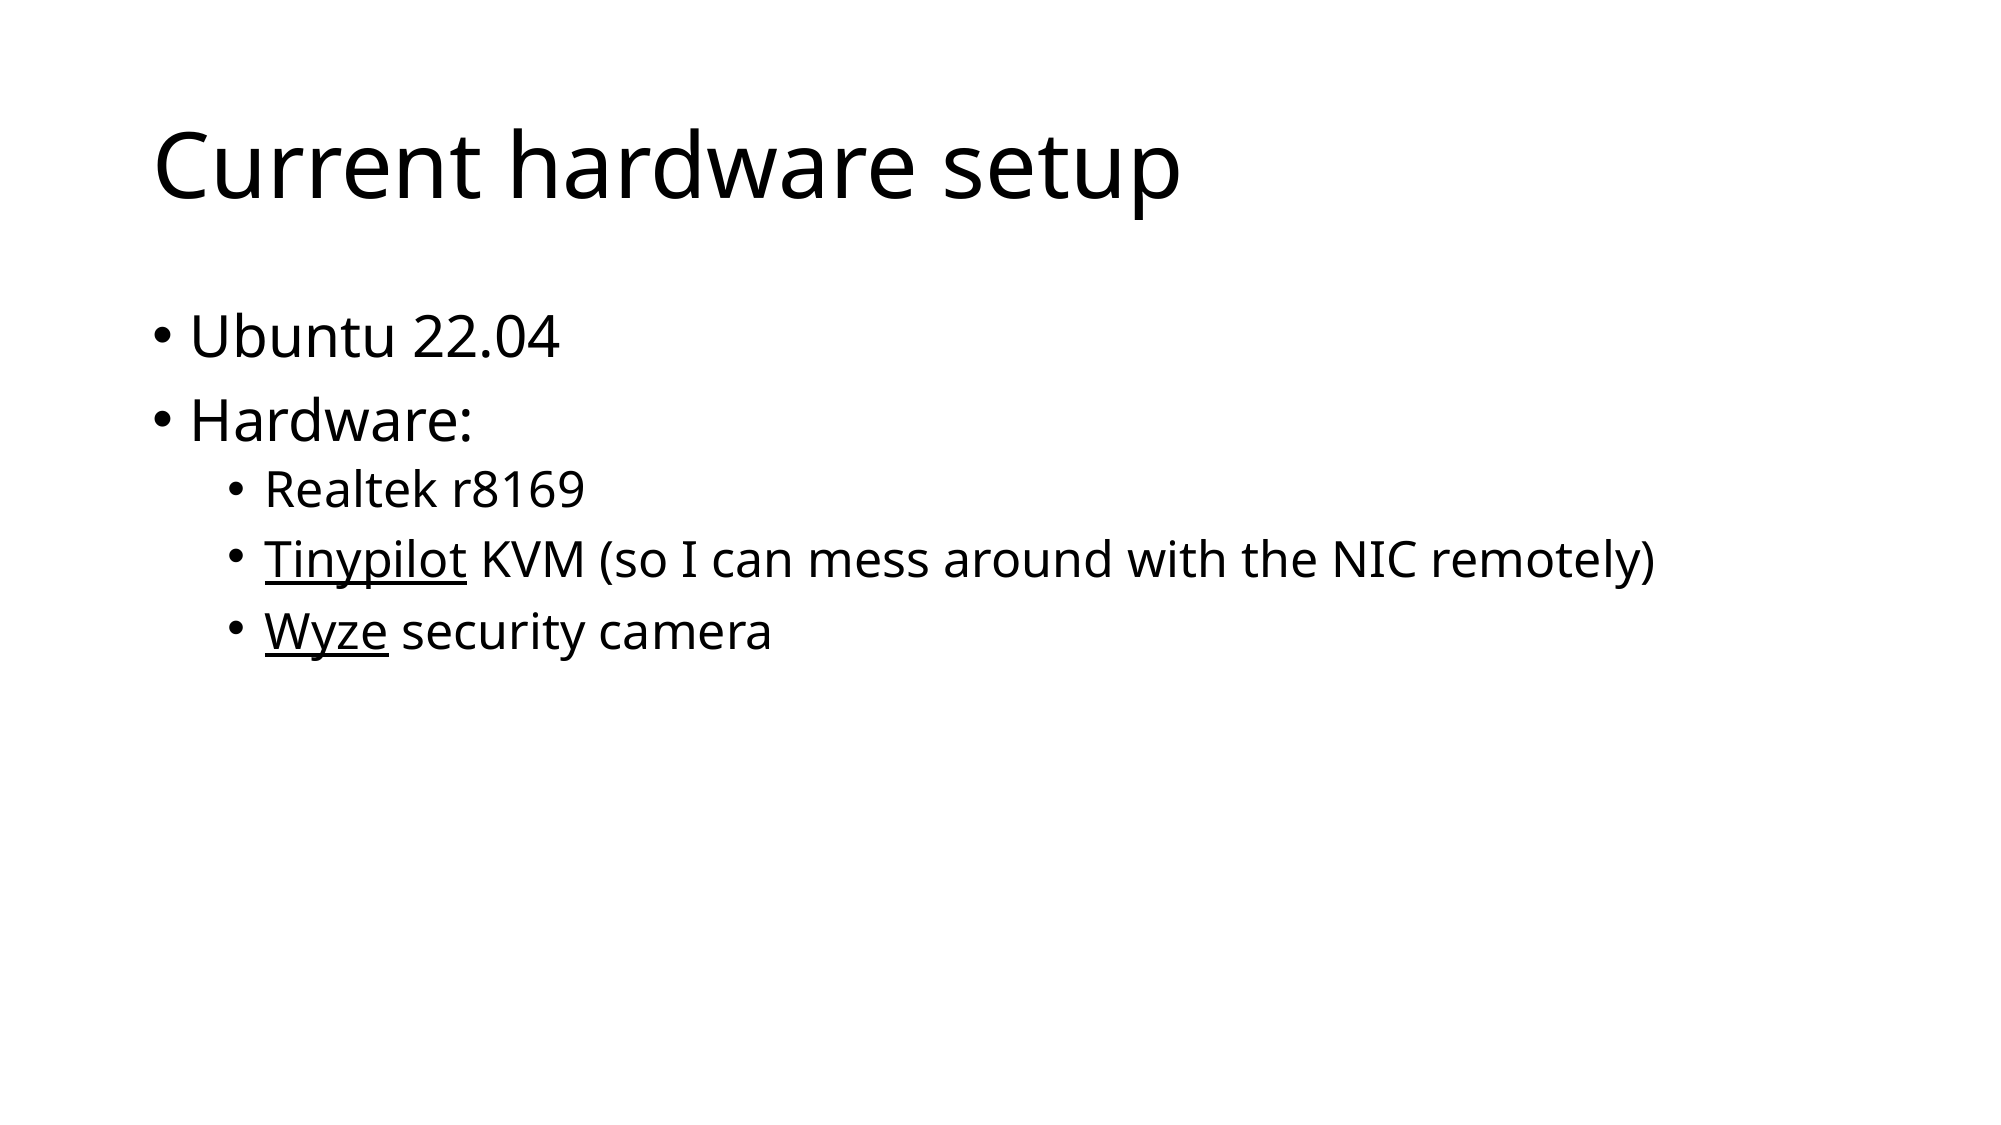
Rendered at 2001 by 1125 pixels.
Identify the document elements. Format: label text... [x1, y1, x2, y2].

title Current hardware setup [137, 59, 1863, 278]
list Ubuntu 22.04 Hardware: Realtek r8169 Tinypilot KVM (so I can mess around with the NIC remotely) Wyze security camera [137, 299, 1863, 1014]
